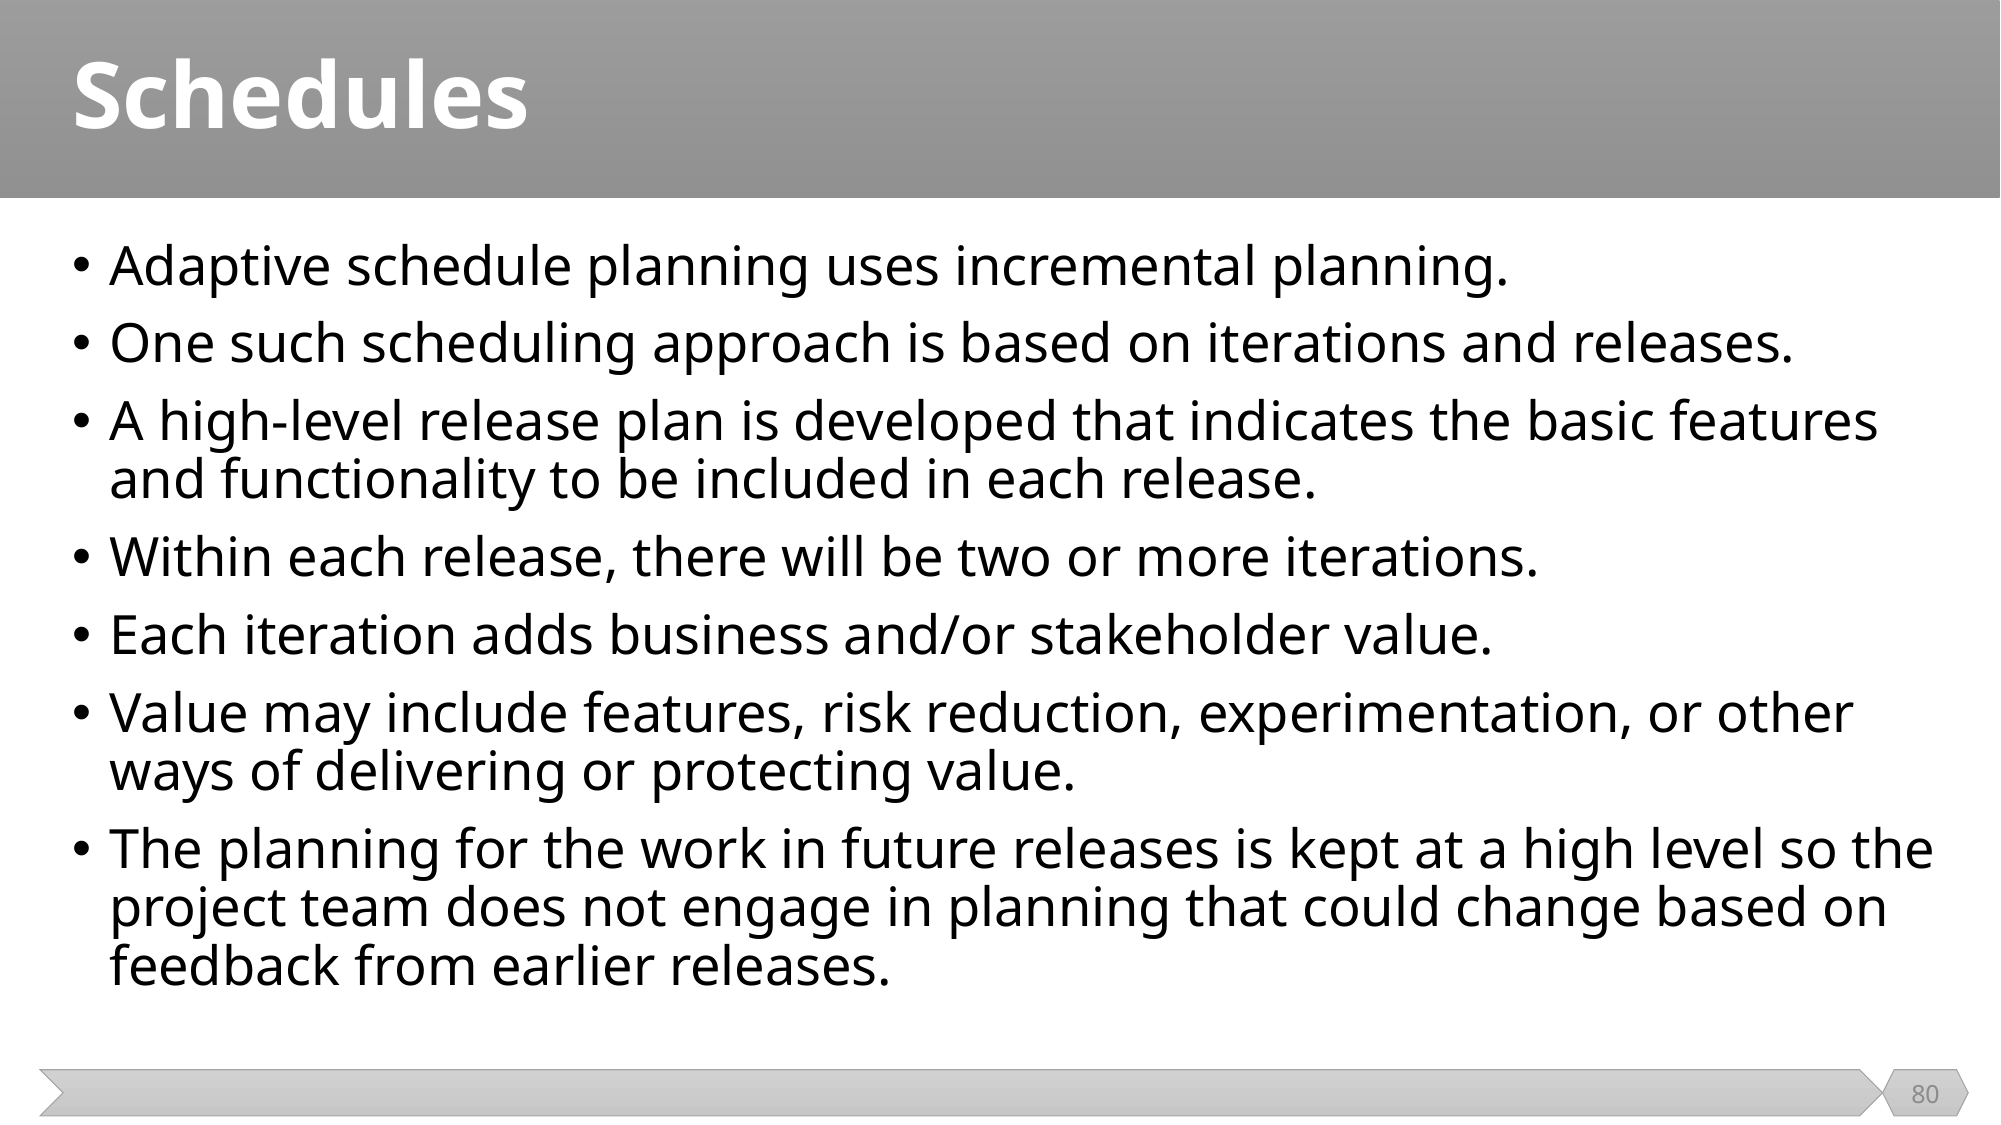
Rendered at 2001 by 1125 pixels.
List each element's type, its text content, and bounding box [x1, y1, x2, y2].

slide_number 80 [1882, 1065, 1969, 1125]
list Adaptive schedule planning uses incremental planning. One such scheduling approach is based on iterations and releases. A high-level release plan is developed that indicates the basic features and functionality to be included in each release. Within each release, there will be two or more iterations. Each iteration adds business and/or stakeholder value. Value may include features, risk reduction, experimentation, or other ways of delivering or protecting value. The planning for the work in future releases is kept at a high level so the project team does not engage in planning that could change based on feedback from earlier releases. [56, 230, 1969, 1010]
title Schedules [56, 0, 1969, 199]
